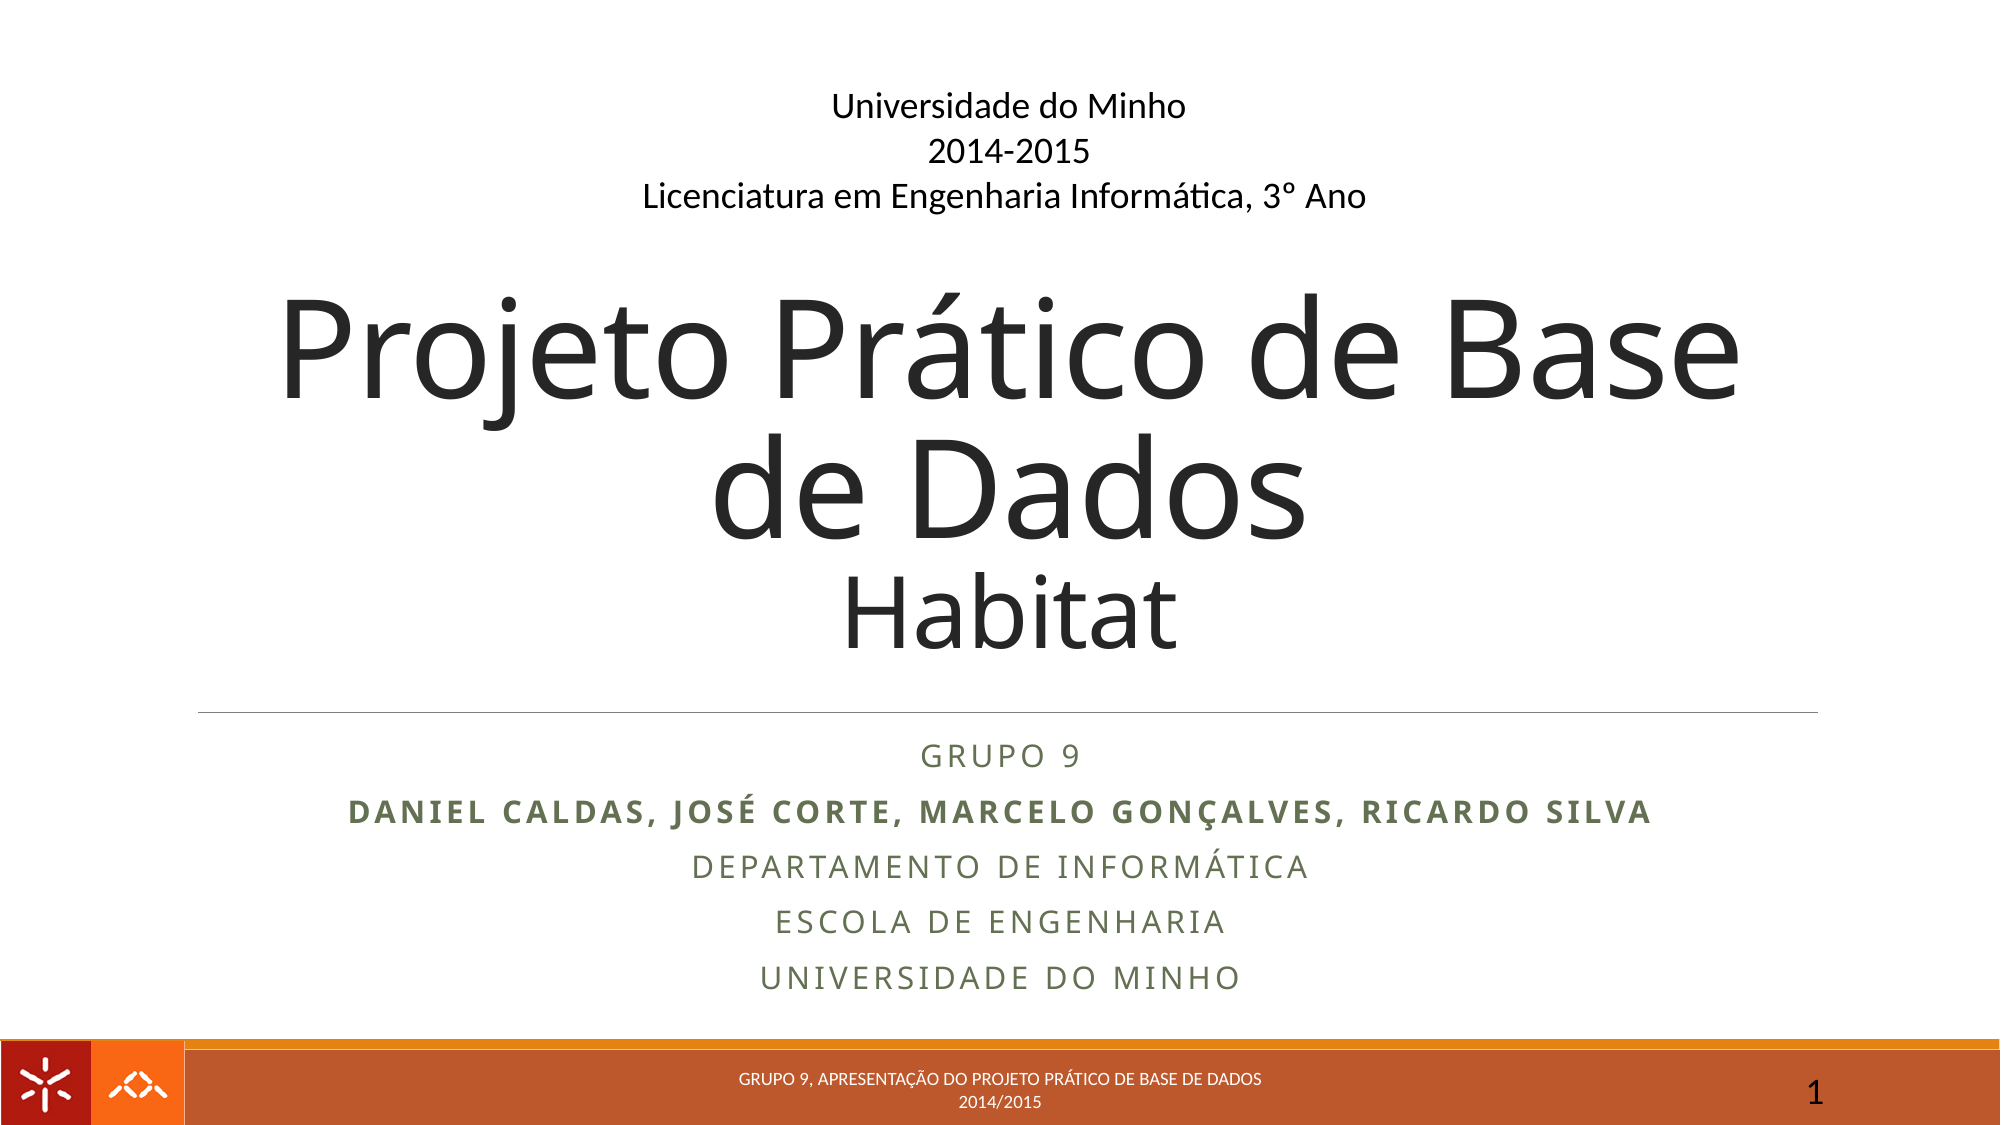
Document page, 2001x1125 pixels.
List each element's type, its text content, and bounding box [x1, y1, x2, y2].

text_box Grupo 9, Apresentação do projeto prático de Base de dados 2014/2015 [604, 1059, 1396, 1120]
text_box 1 [1624, 1059, 1840, 1120]
subtitle Grupo 9 Daniel Caldas, José Corte, Marcelo Gonçalves, ricardo silva Departamento de Informática Escola de Engenharia Universidade do Minho [249, 739, 1750, 1005]
picture [0, 1041, 185, 1125]
title Projeto Prático de Base de Dados Habitat [184, 225, 1835, 677]
text_box Universidade do Minho 2014-2015 Licenciatura em Engenharia Informática, 3º Ano [483, 73, 1536, 224]
